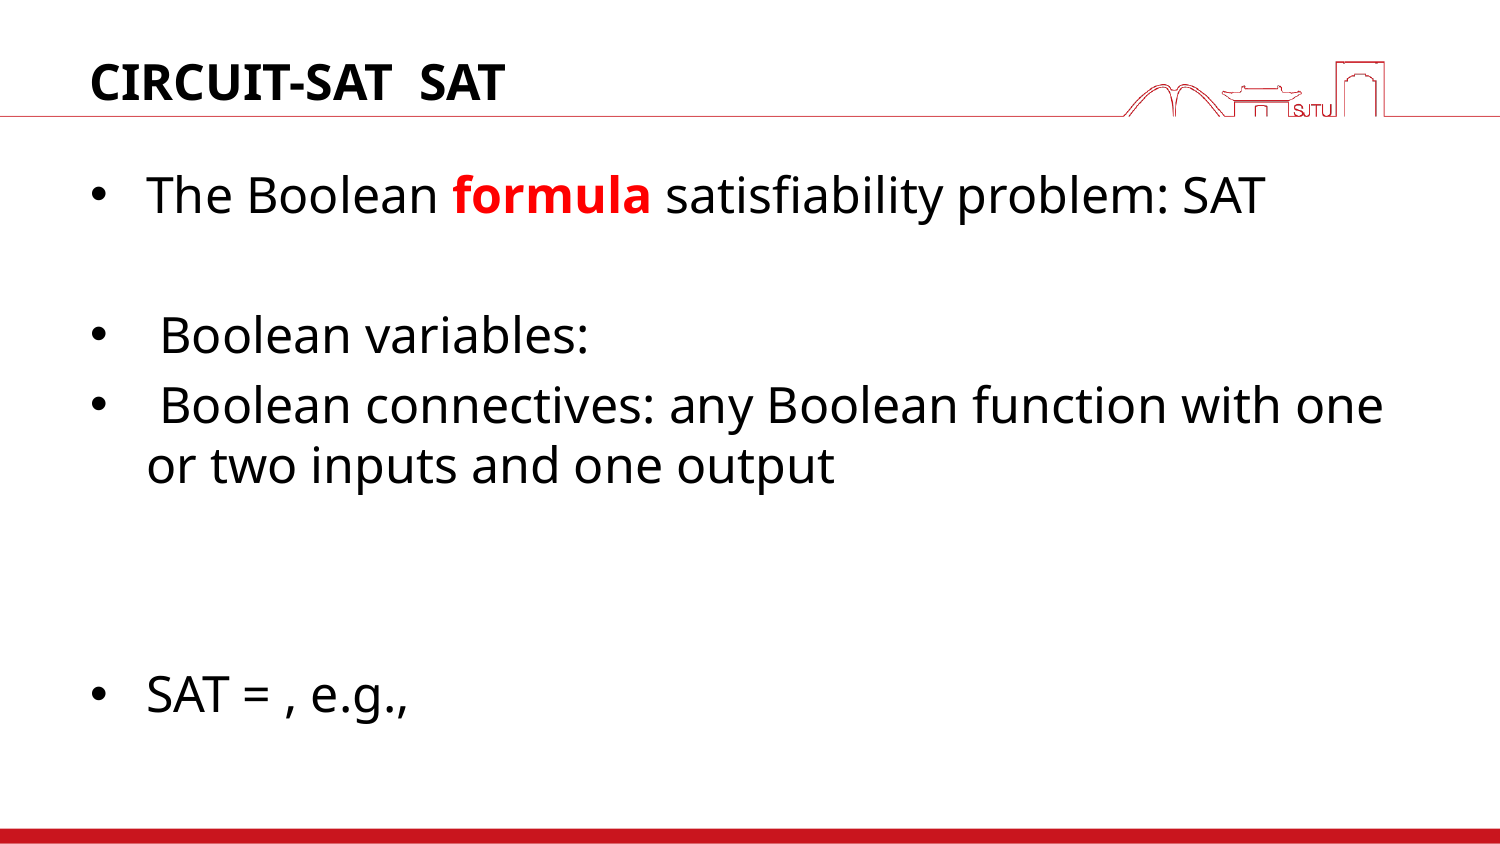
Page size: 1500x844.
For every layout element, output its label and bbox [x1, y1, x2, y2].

picture [0, 61, 1500, 117]
